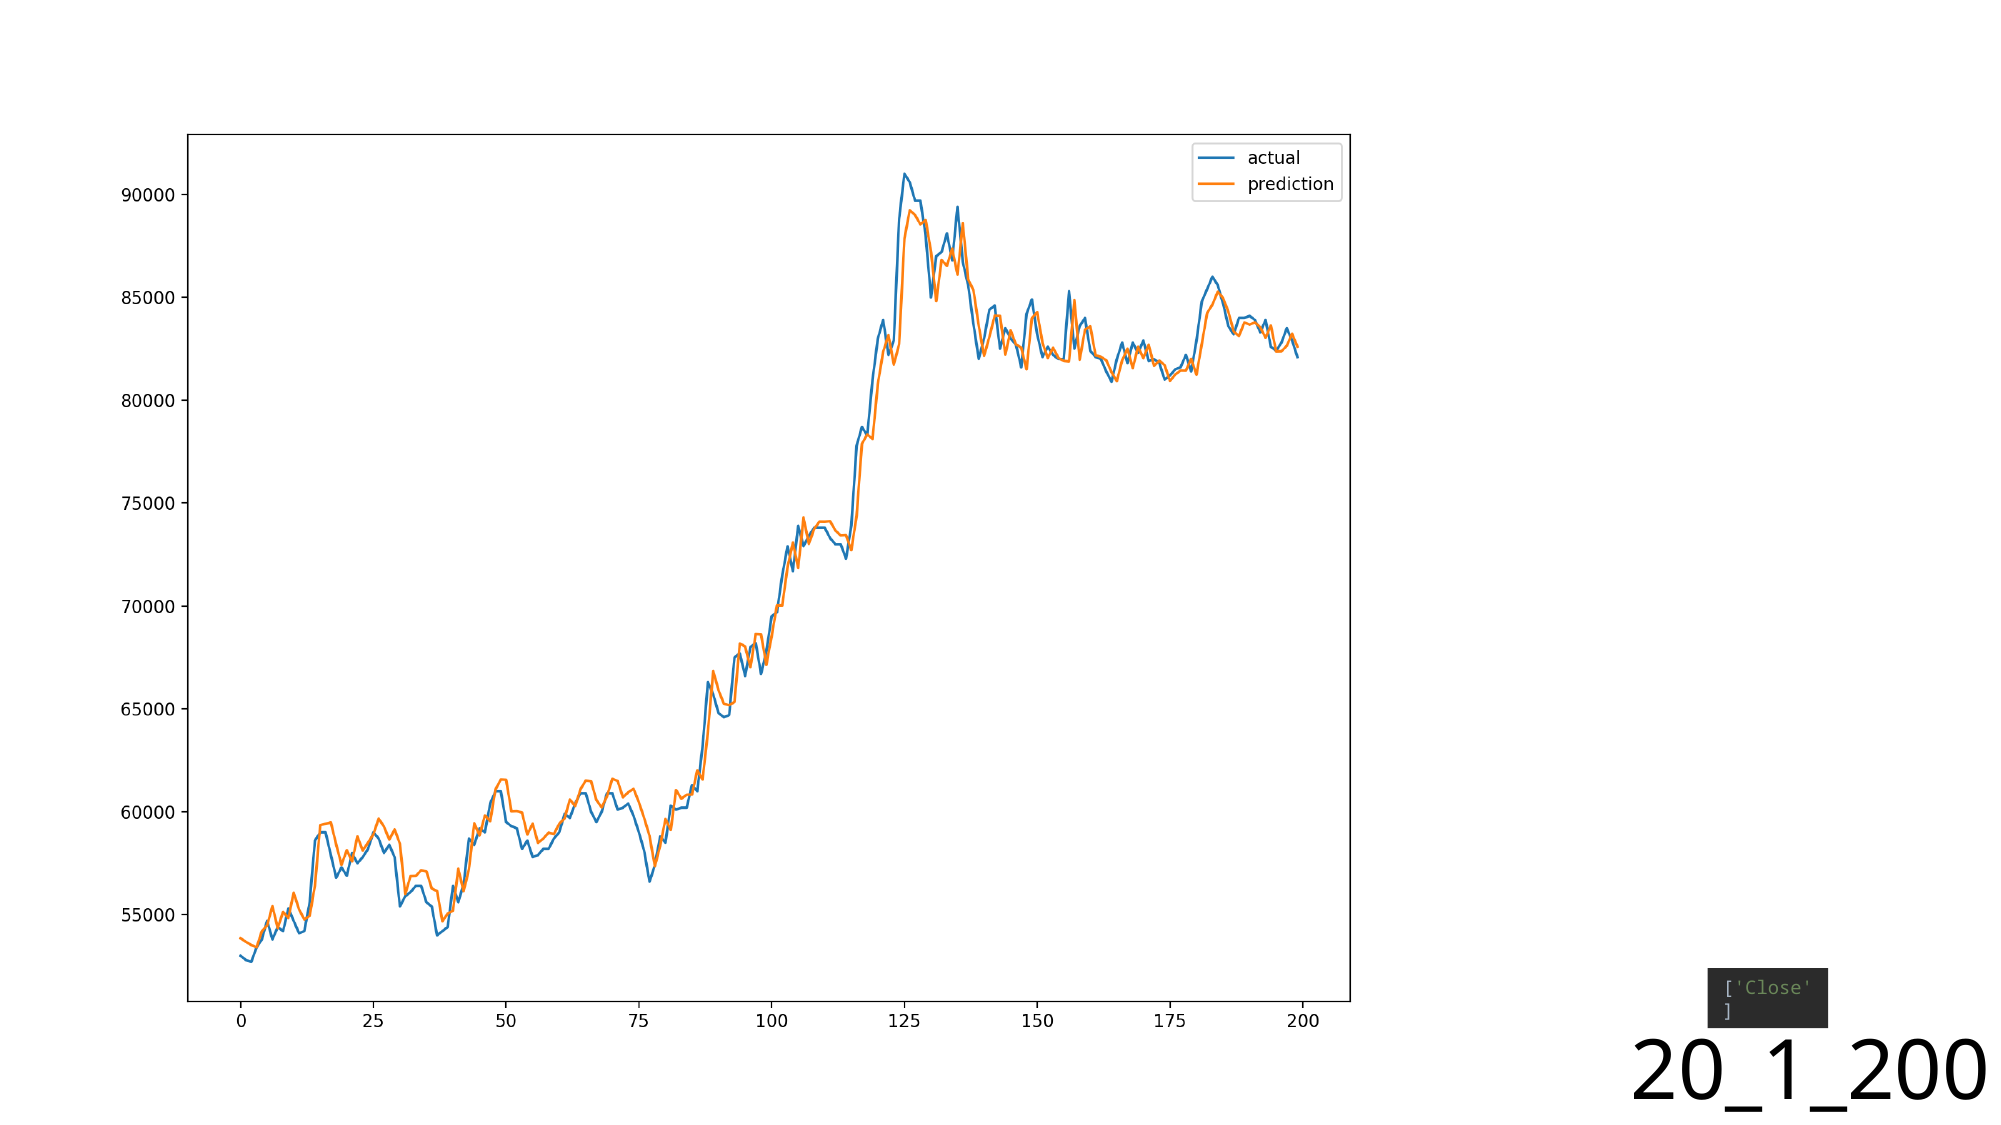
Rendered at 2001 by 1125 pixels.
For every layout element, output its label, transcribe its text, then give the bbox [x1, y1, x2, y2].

text_box 20_1_200 [1615, 1008, 2000, 1124]
text_box ['Close'] [1707, 968, 1829, 1029]
picture [0, 0, 1500, 1125]
